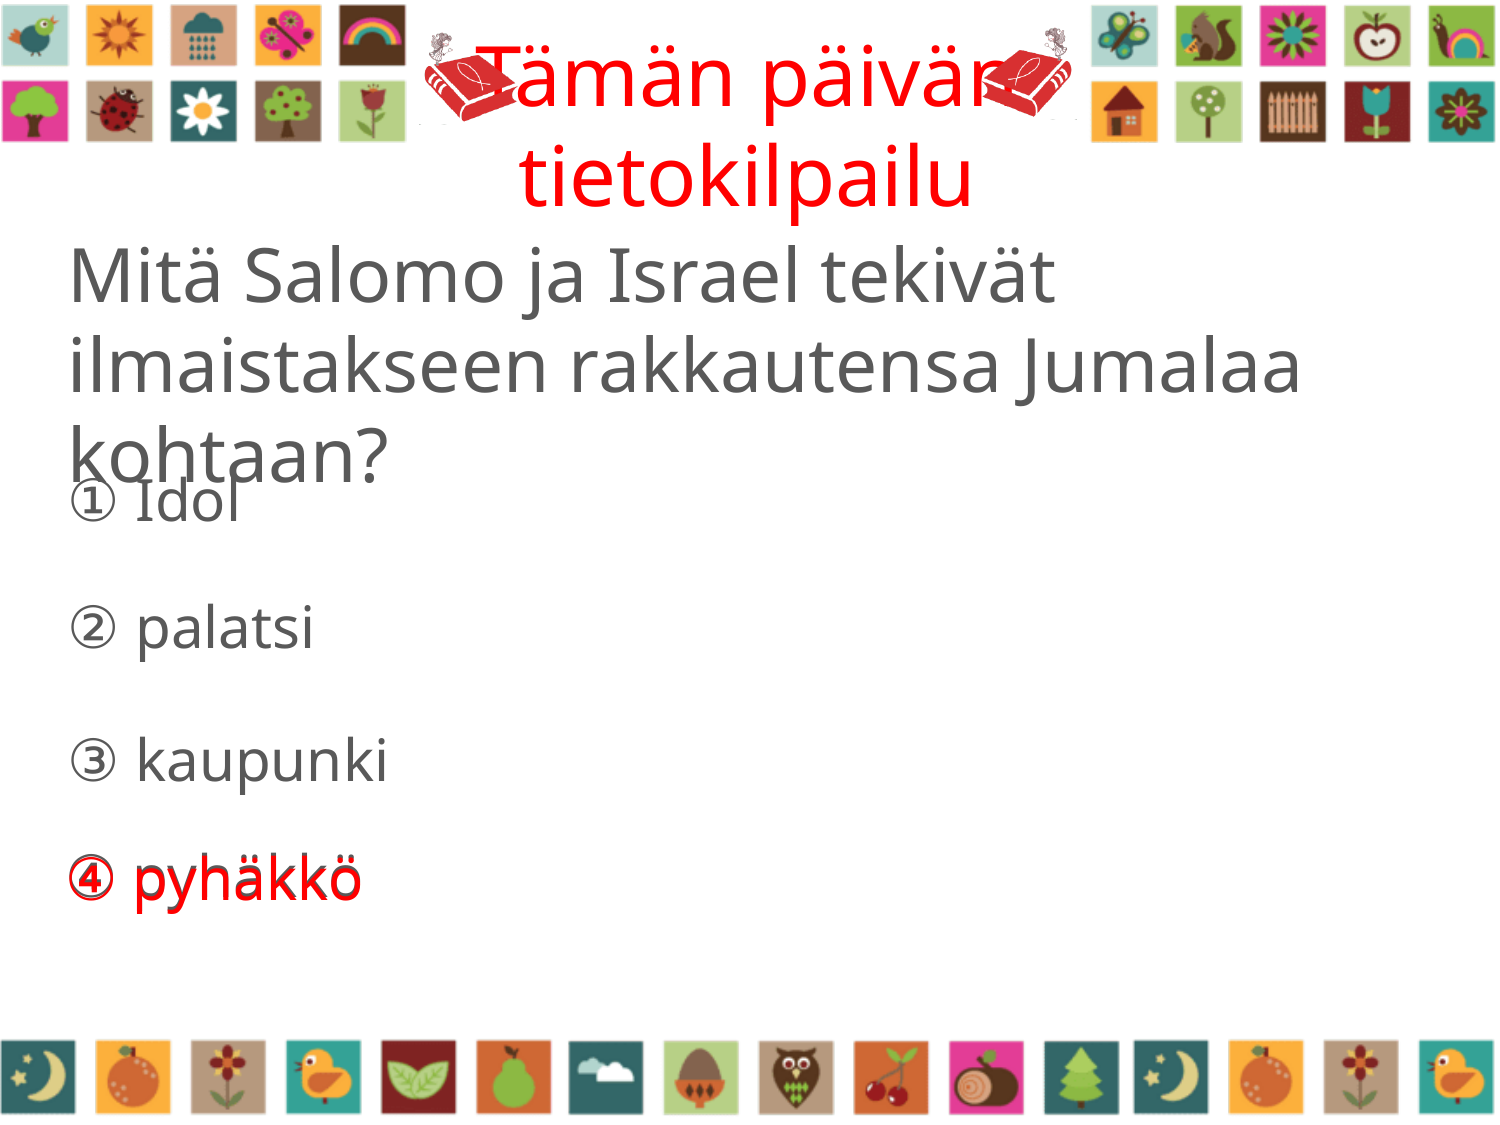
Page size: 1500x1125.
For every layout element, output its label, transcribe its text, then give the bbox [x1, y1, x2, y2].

text_box ③ kaupunki [53, 716, 1483, 801]
text_box ① Idol [53, 456, 1436, 541]
text_box Mitä Salomo ja Israel tekivät ilmaistakseen rakkautensa Jumalaa kohtaan? [53, 219, 1436, 456]
text_box Tämän päivän tietokilpailu [414, 16, 1080, 219]
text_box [0, 1028, 1500, 1118]
picture [950, 3, 1500, 150]
text_box ② palatsi [53, 582, 1436, 668]
picture [0, 3, 550, 150]
text_box ④ pyhäkkö [50, 834, 1480, 919]
